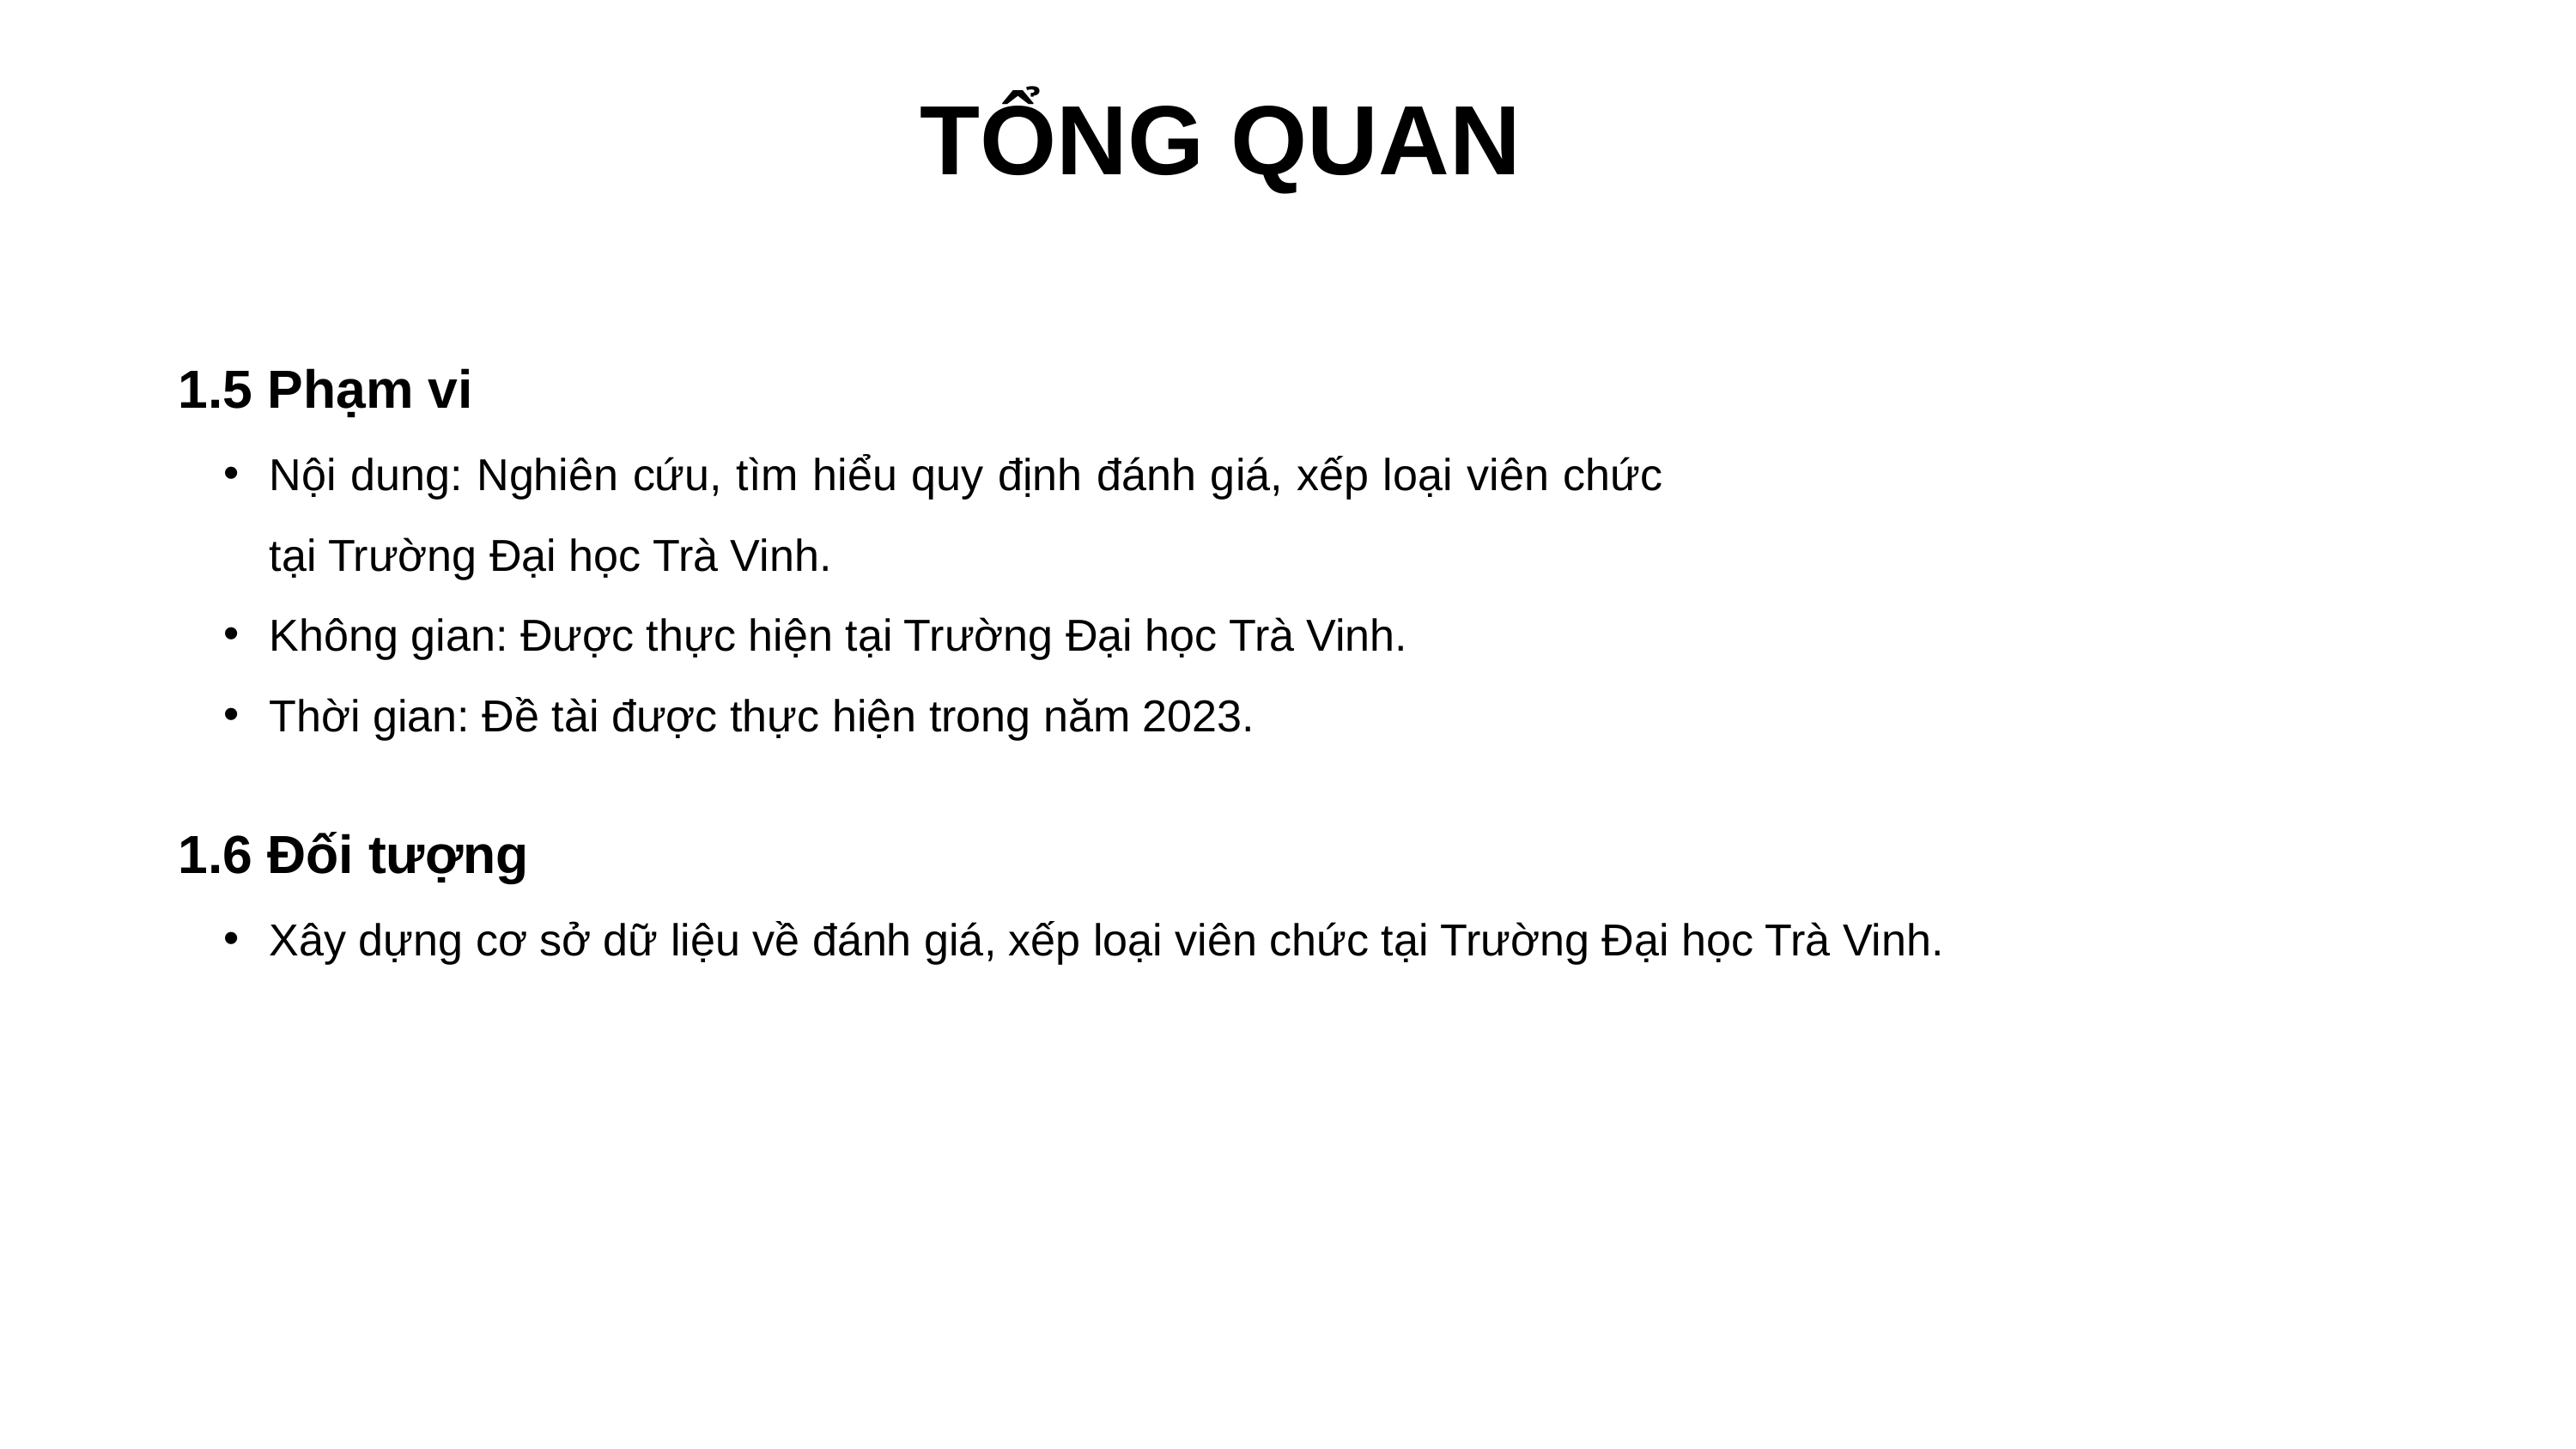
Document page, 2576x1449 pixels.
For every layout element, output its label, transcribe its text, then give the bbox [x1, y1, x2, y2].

text_box 1.5 Phạm vi Nội dung: Nghiên cứu, tìm hiểu quy định đánh giá, xếp loại viên chức tại Trường Đại học Trà Vinh. Không gian: Được thực hiện tại Trường Đại học Trà Vinh. Thời gian: Đề tài được thực hiện trong năm 2023. [178, 338, 1664, 742]
text_box TỔNG QUAN [619, 57, 1823, 195]
text_box 1.6 Đối tượng Xây dựng cơ sở dữ liệu về đánh giá, xếp loại viên chức tại Trường Đại học Trà Vinh. [178, 803, 2334, 965]
